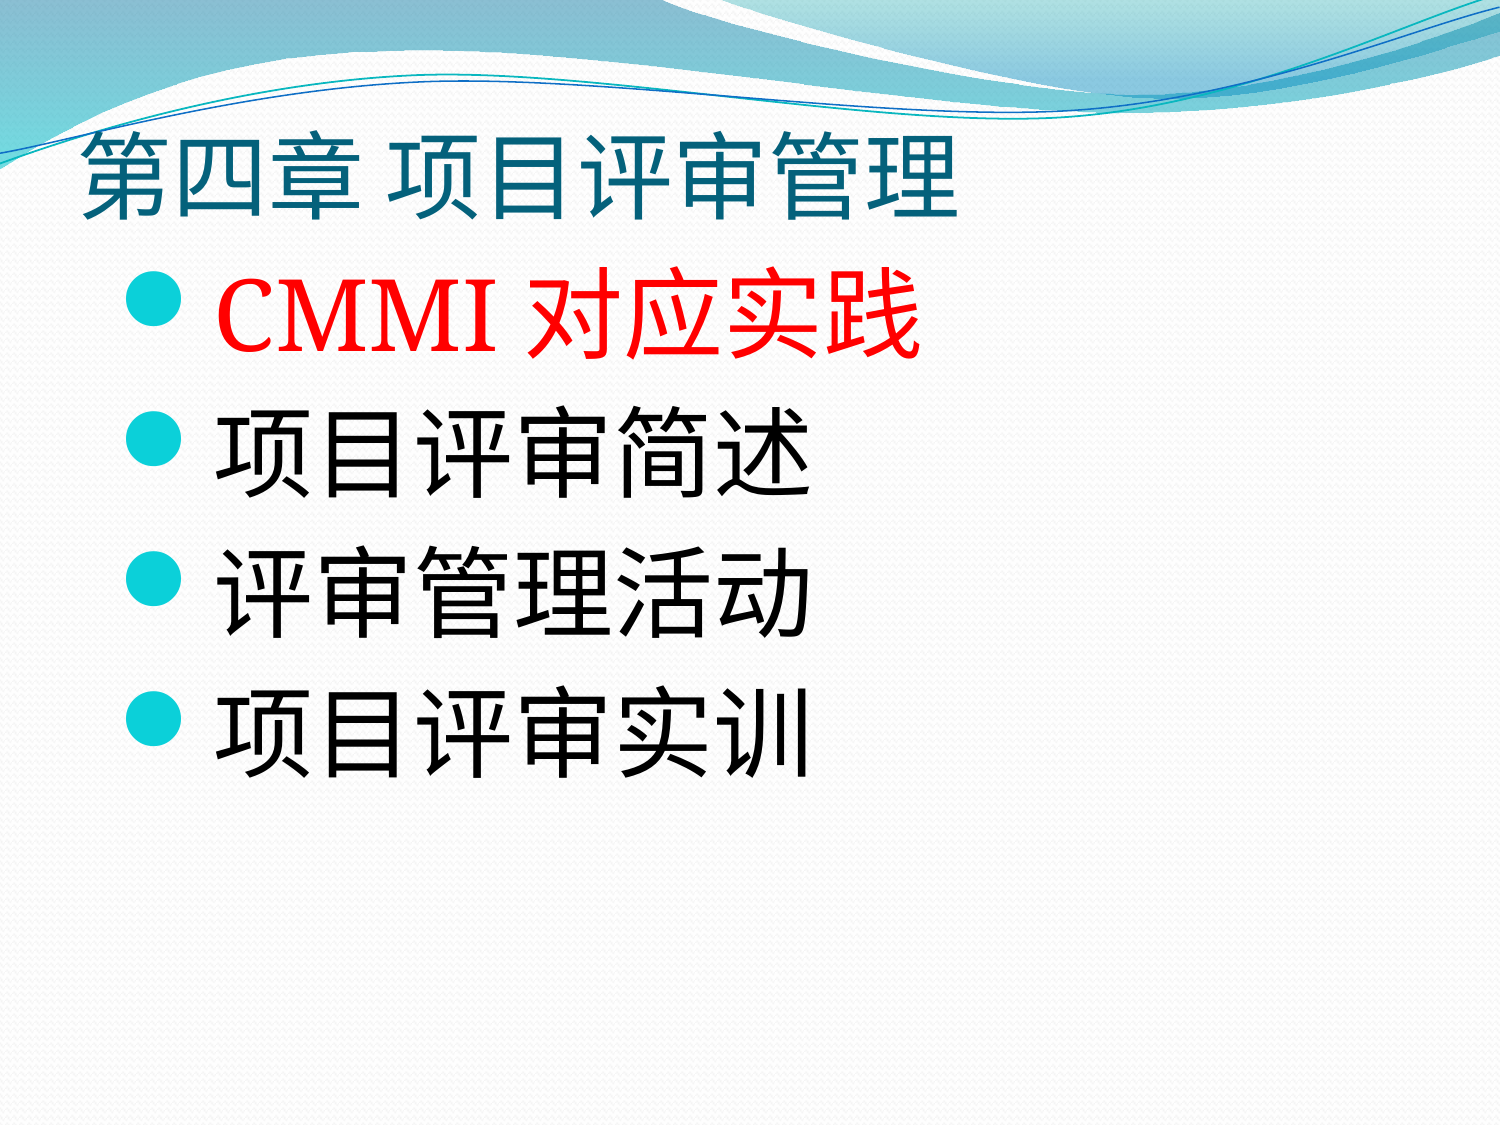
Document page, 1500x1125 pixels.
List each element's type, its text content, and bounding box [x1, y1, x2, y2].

list CMMI对应实践 项目评审简述 评审管理活动 项目评审实训 [88, 243, 1439, 964]
title 第四章 项目评审管理 [76, 113, 1427, 232]
